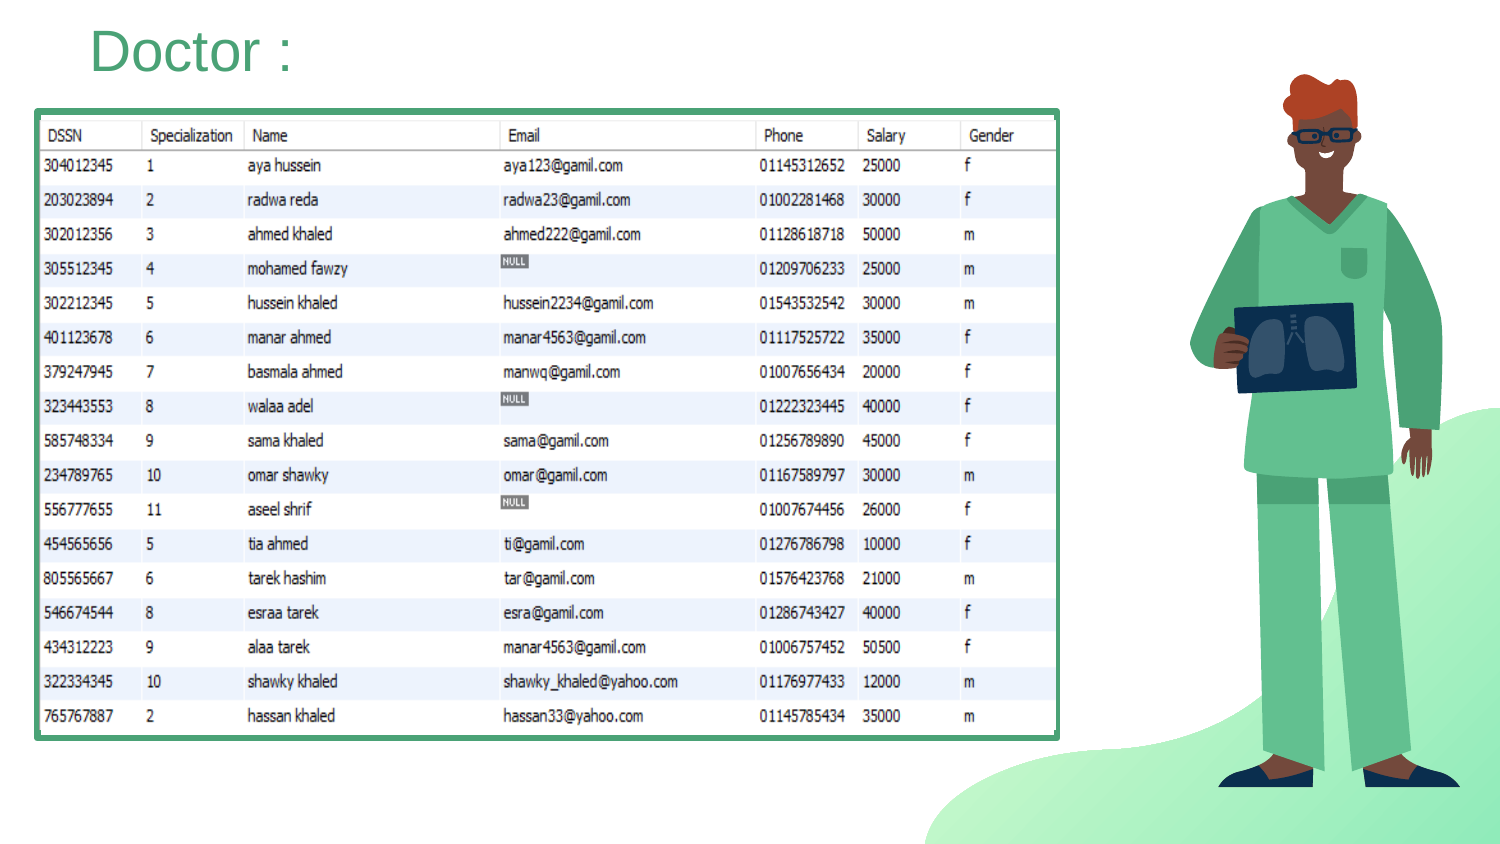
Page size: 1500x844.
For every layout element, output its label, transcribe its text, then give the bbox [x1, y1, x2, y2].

picture [38, 119, 1056, 730]
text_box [1187, 73, 1461, 788]
title Doctor : [0, 21, 383, 75]
text_box [34, 108, 1060, 127]
text_box [34, 730, 1060, 741]
